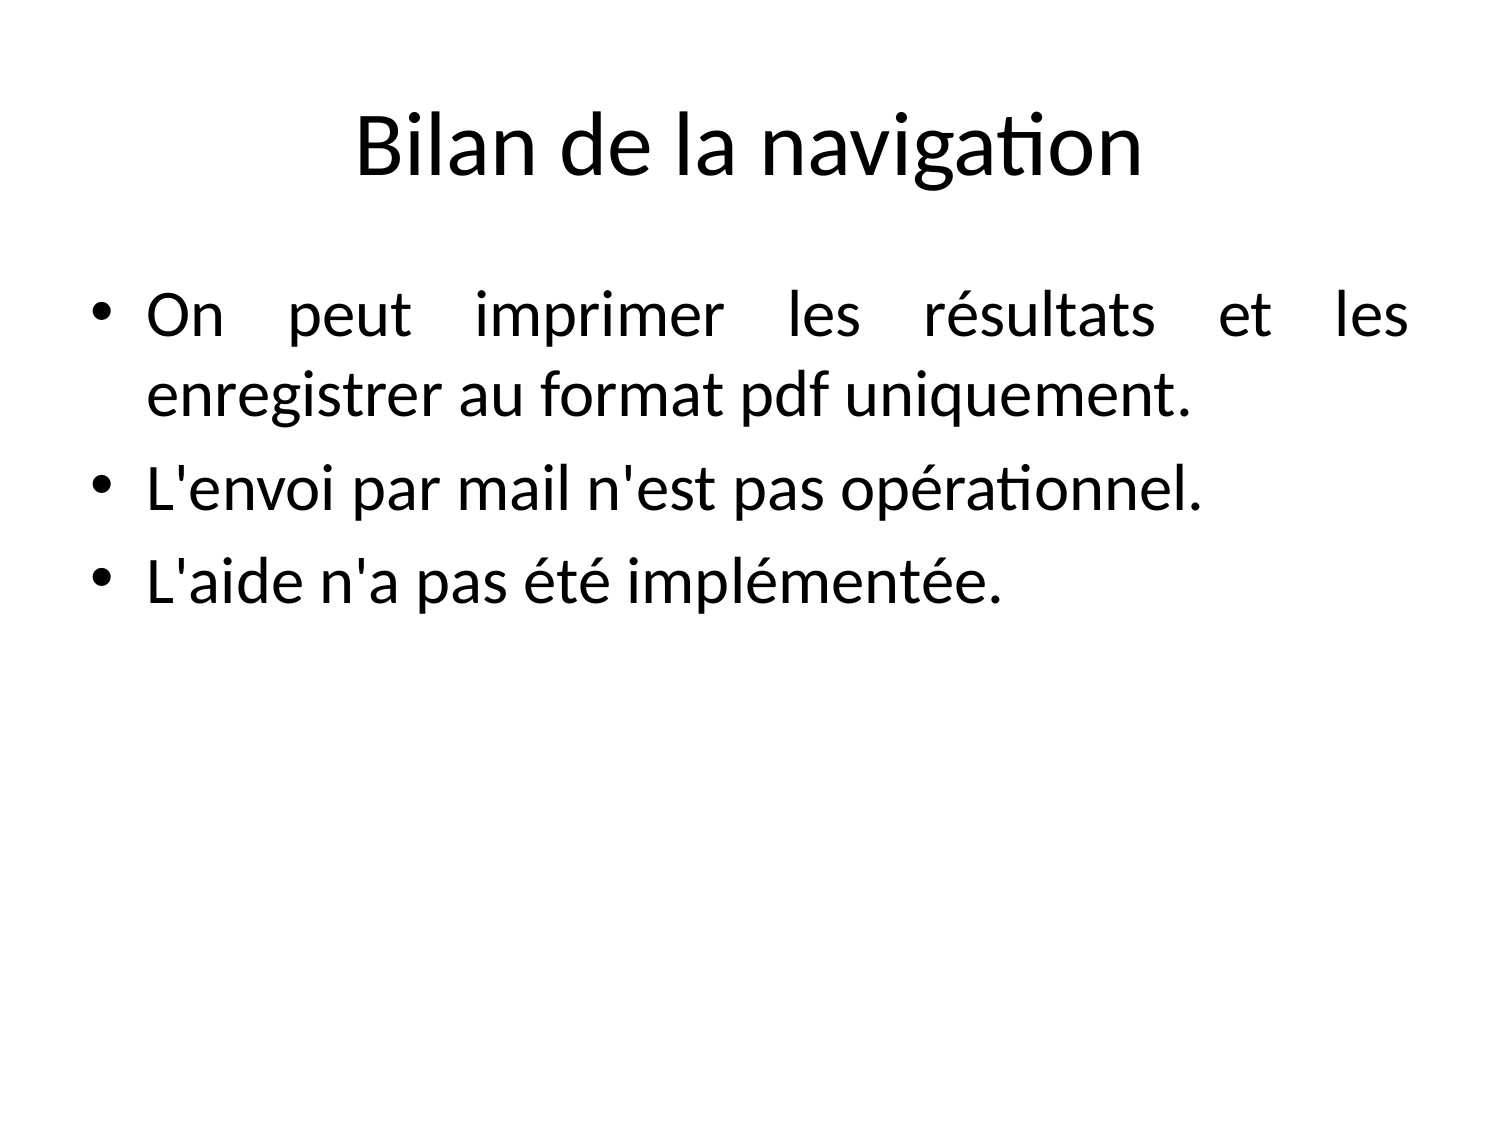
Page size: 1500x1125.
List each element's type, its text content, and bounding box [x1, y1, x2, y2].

list On peut imprimer les résultats et les enregistrer au format pdf uniquement. L'envoi par mail n'est pas opérationnel. L'aide n'a pas été implémentée. [75, 262, 1425, 1005]
title Bilan de la navigation [75, 45, 1425, 233]
